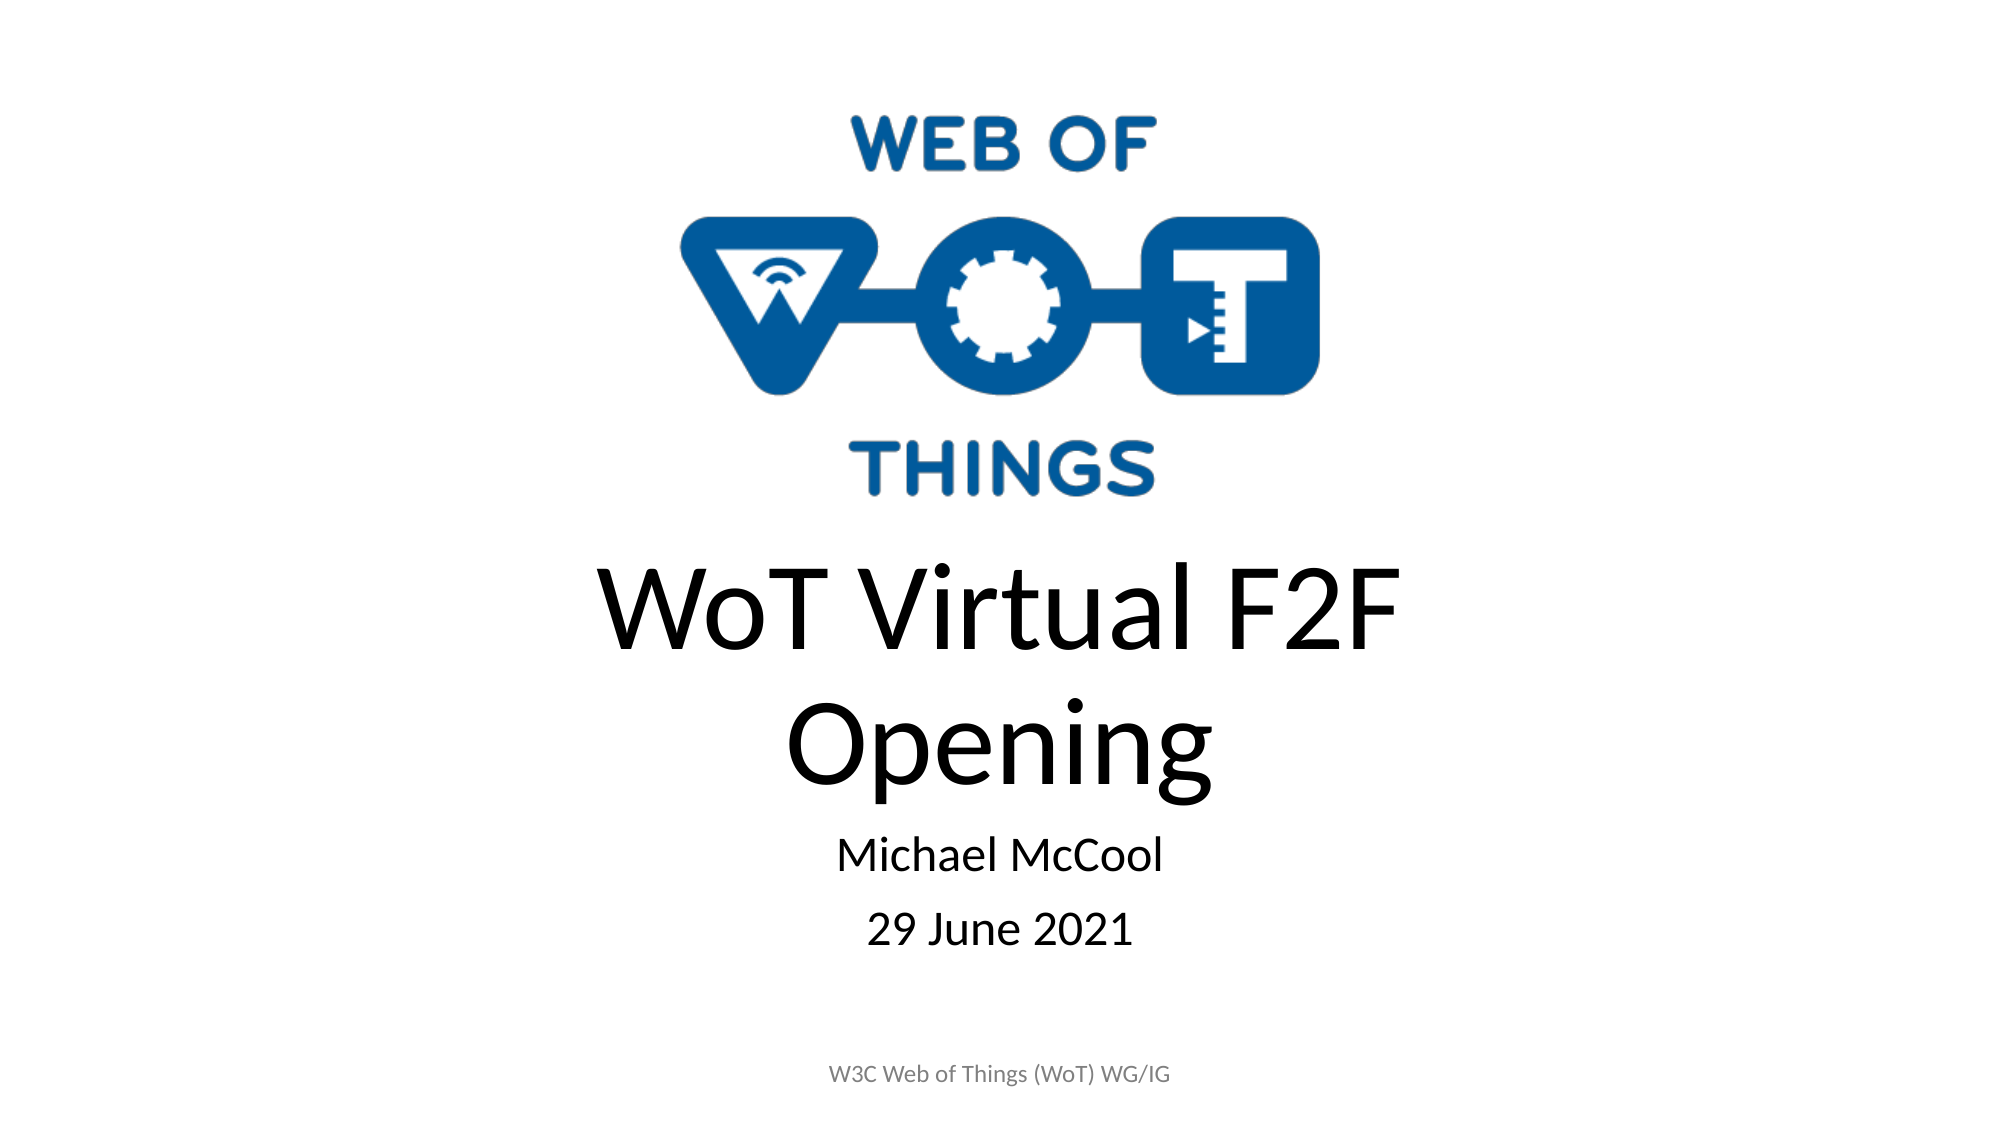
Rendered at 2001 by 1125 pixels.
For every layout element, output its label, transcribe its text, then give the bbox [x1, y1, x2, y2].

picture [619, 79, 1381, 533]
title WoT Virtual F2F Opening [137, 562, 1863, 791]
footer W3C Web of Things (WoT) WG/IG [662, 1042, 1338, 1103]
subtitle Michael McCool 29 June 2021 [249, 820, 1750, 1007]
